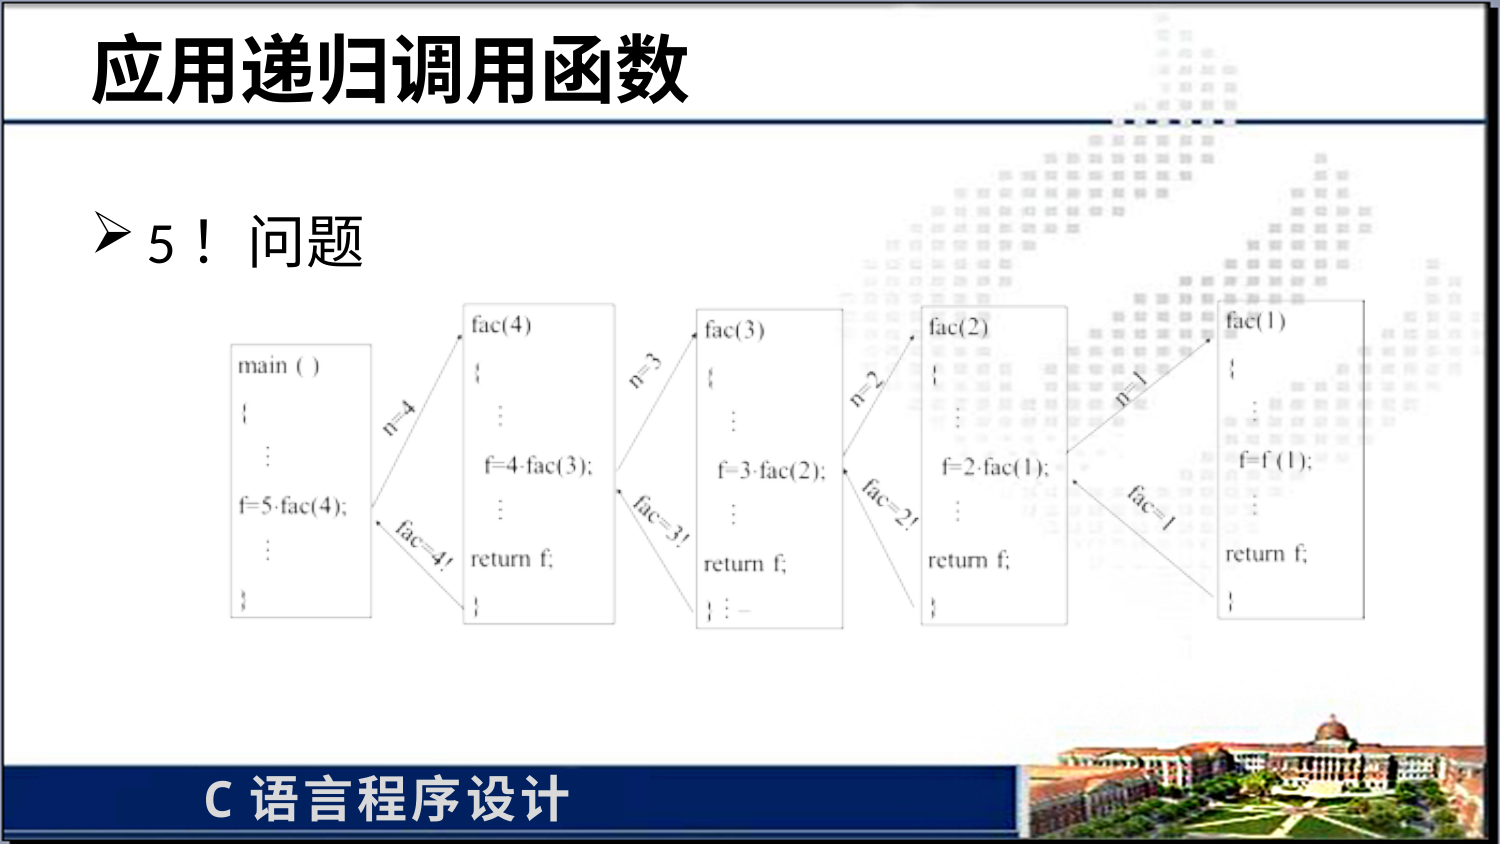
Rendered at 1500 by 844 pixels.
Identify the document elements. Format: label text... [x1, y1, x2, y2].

picture [0, 0, 1500, 844]
list 5！问题 [75, 197, 1425, 304]
title 应用递归调用函数 [75, 20, 1425, 115]
